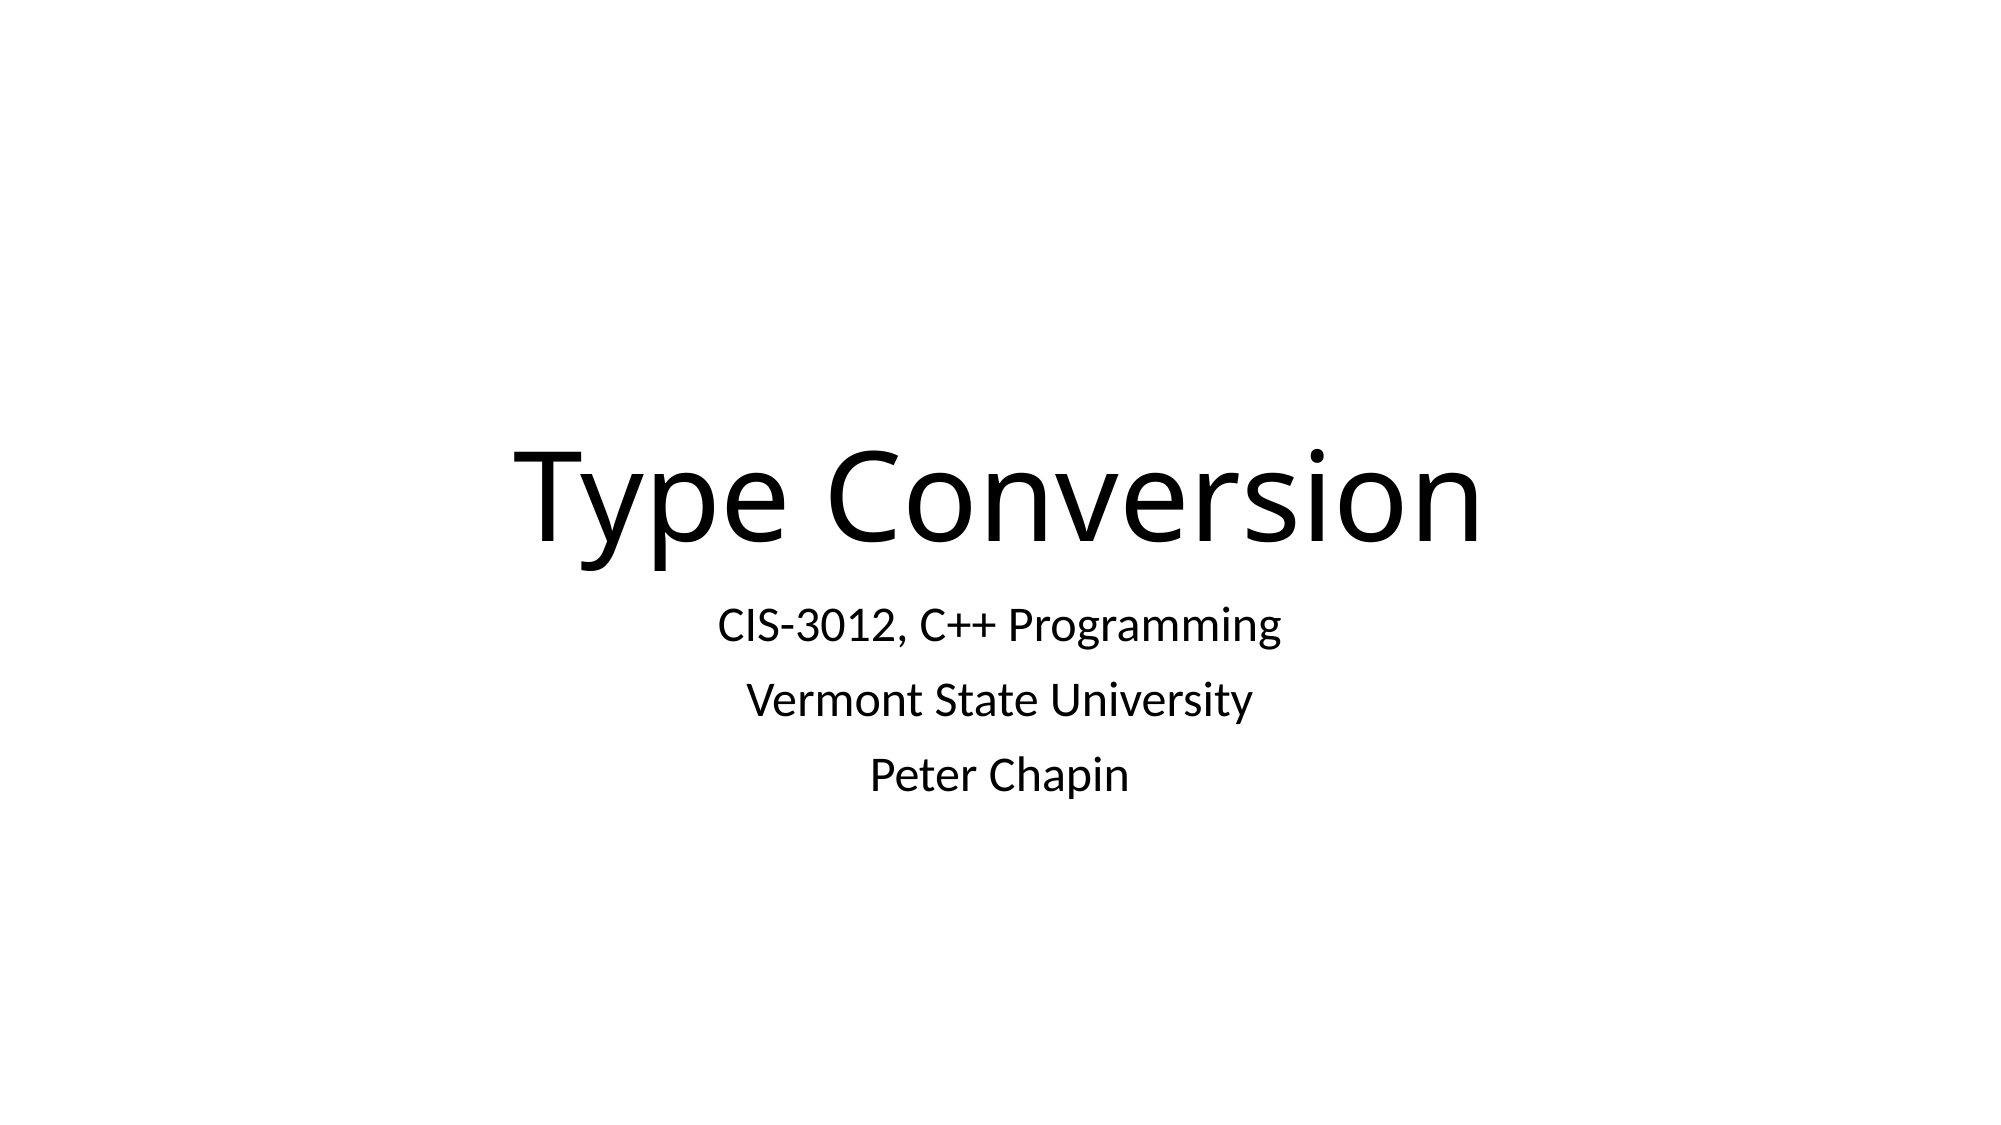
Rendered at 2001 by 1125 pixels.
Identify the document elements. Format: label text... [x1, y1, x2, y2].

title Type Conversion [249, 184, 1750, 576]
subtitle CIS-3012, C++ Programming Vermont State University Peter Chapin [249, 590, 1750, 863]
